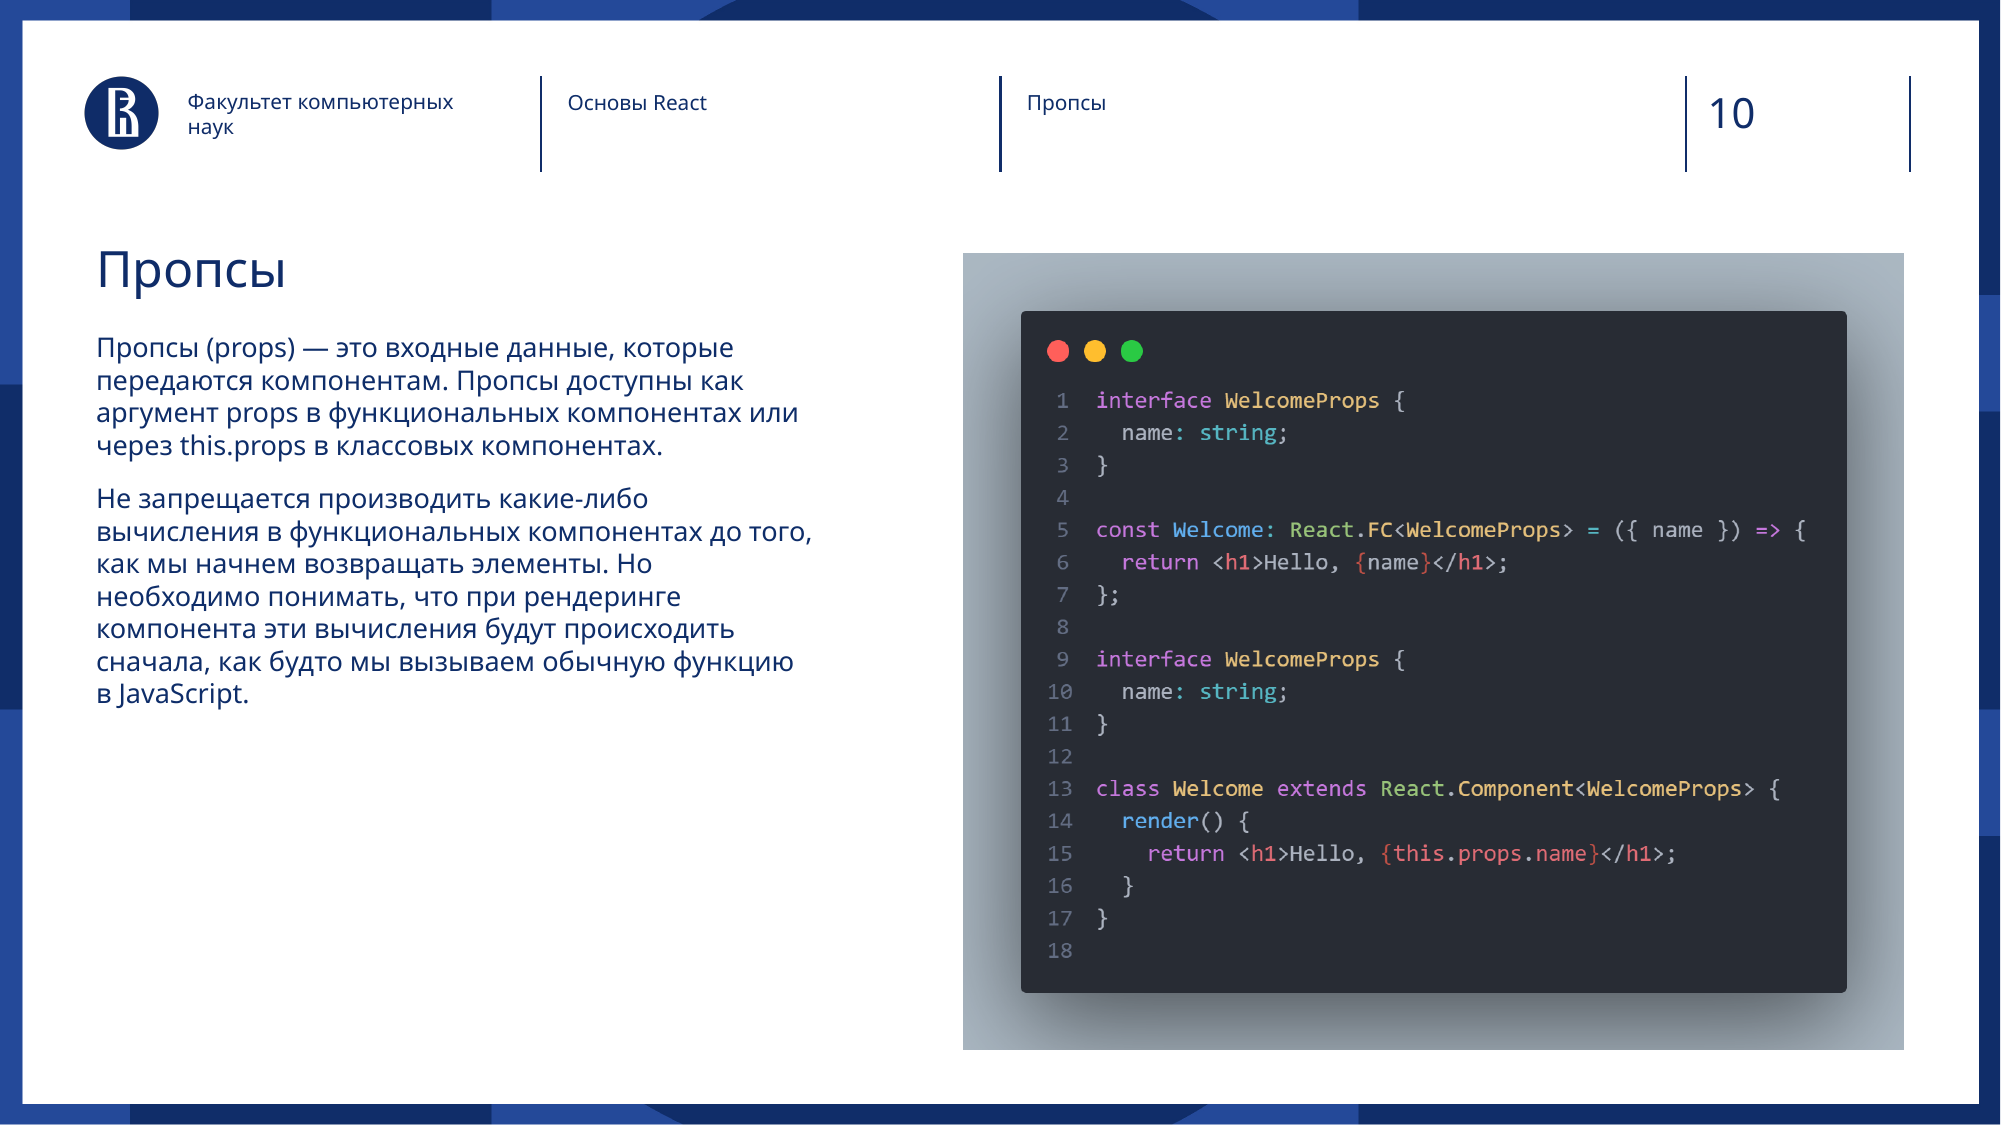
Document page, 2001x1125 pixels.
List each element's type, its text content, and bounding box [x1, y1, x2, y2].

list Пропсы (props) — это входные данные, которые передаются компонентам. Пропсы доступны как аргумент props в функциональных компонентах или через this.props в классовых компонентах. Не запрещается производить какие-либо вычисления в функциональных компонентах до того, как мы начнем возвращать элементы. Но необходимо понимать, что при рендеринге компонента эти вычисления будут происходить сначала, как будто мы вызываем обычную функцию в JavaScript. [96, 365, 815, 888]
list Пропсы [1026, 90, 1367, 157]
list Факультет компьютерных наук [187, 88, 500, 157]
title Пропсы [96, 237, 957, 365]
picture [0, 0, 2001, 1125]
list Основы React [567, 90, 907, 157]
